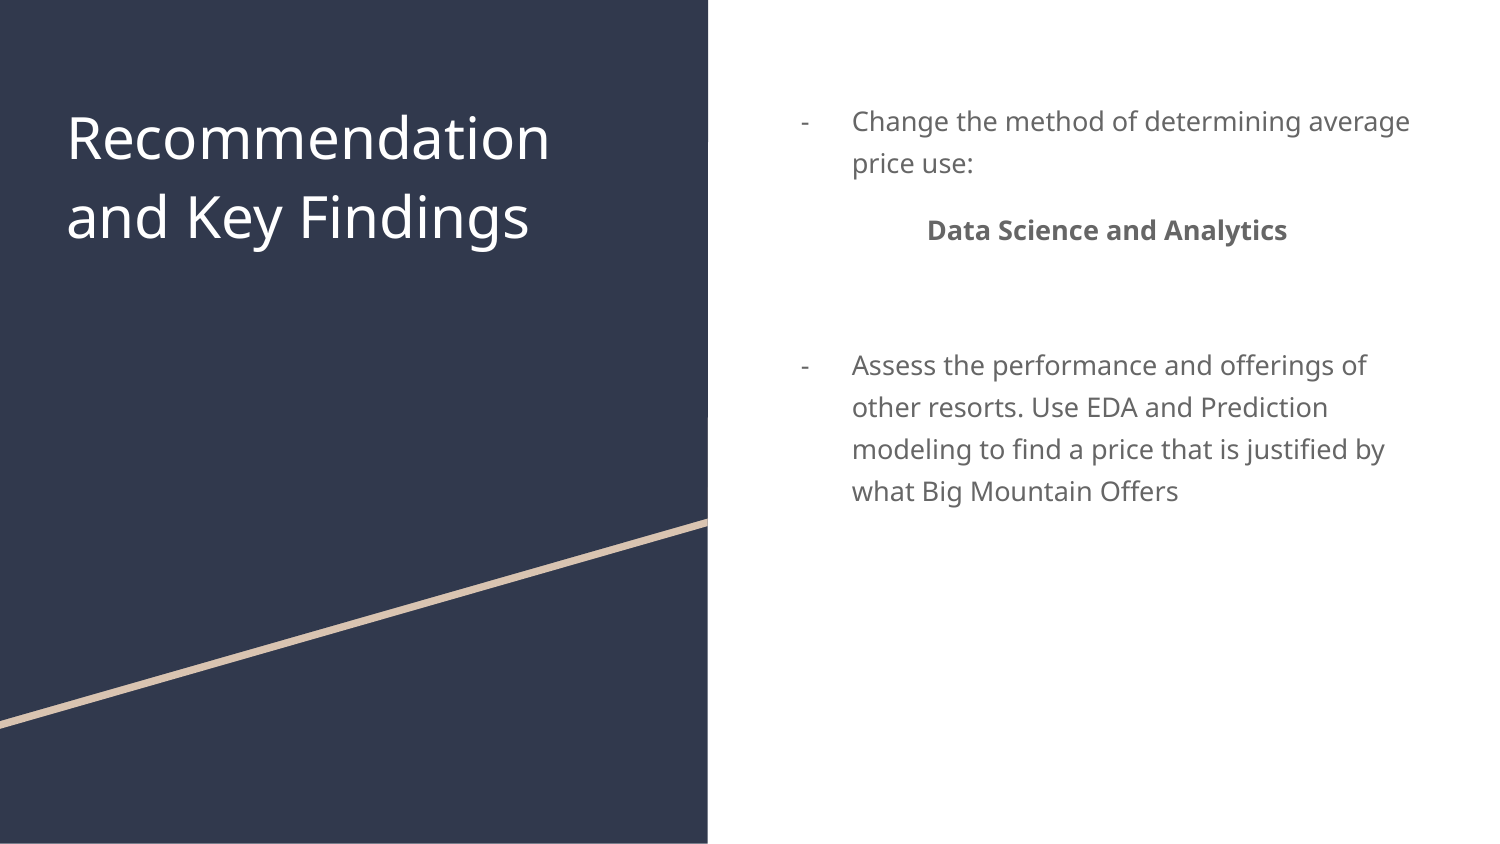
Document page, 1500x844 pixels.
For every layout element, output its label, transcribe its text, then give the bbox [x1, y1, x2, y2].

list Change the method of determining average price use: Data Science and Analytics Assess the performance and offerings of other resorts. Use EDA and Prediction modeling to find a price that is justified by what Big Mountain Offers [761, 82, 1446, 755]
title Recommendation and Key Findings [51, 82, 660, 494]
